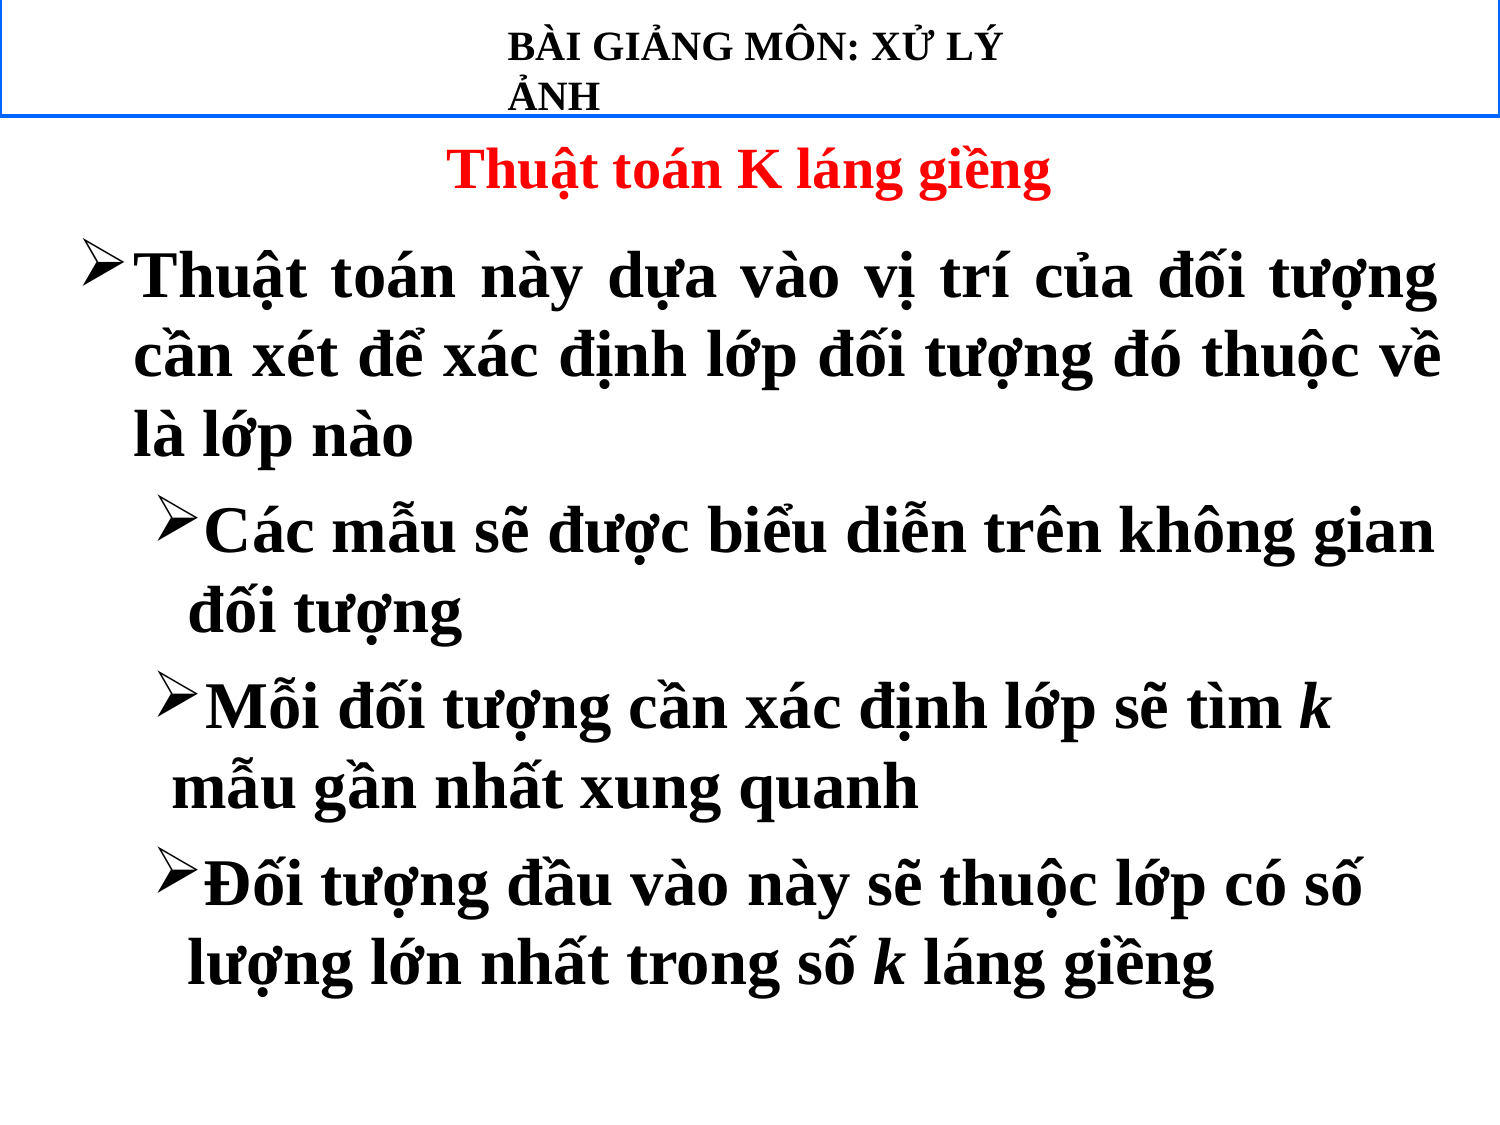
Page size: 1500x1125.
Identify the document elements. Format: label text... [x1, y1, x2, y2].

text_box BÀI GIẢNG MÔN: XỬ LÝ ẢNH [505, 16, 1107, 102]
text_box Thuật toán K láng giềng Thuật toán này dựa vào vị trí của đối tượng cần xét để xác định lớp đối tượng đó thuộc về là lớp nào Các mẫu sẽ được biểu diễn trên không gian đối tượng Mỗi đối tượng cần xác định lớp sẽ tìm k mẫu gần nhất xung quanh Đối tượng đầu vào này sẽ thuộc lớp có số lượng lớn nhất trong số k láng giềng [75, 102, 1463, 999]
